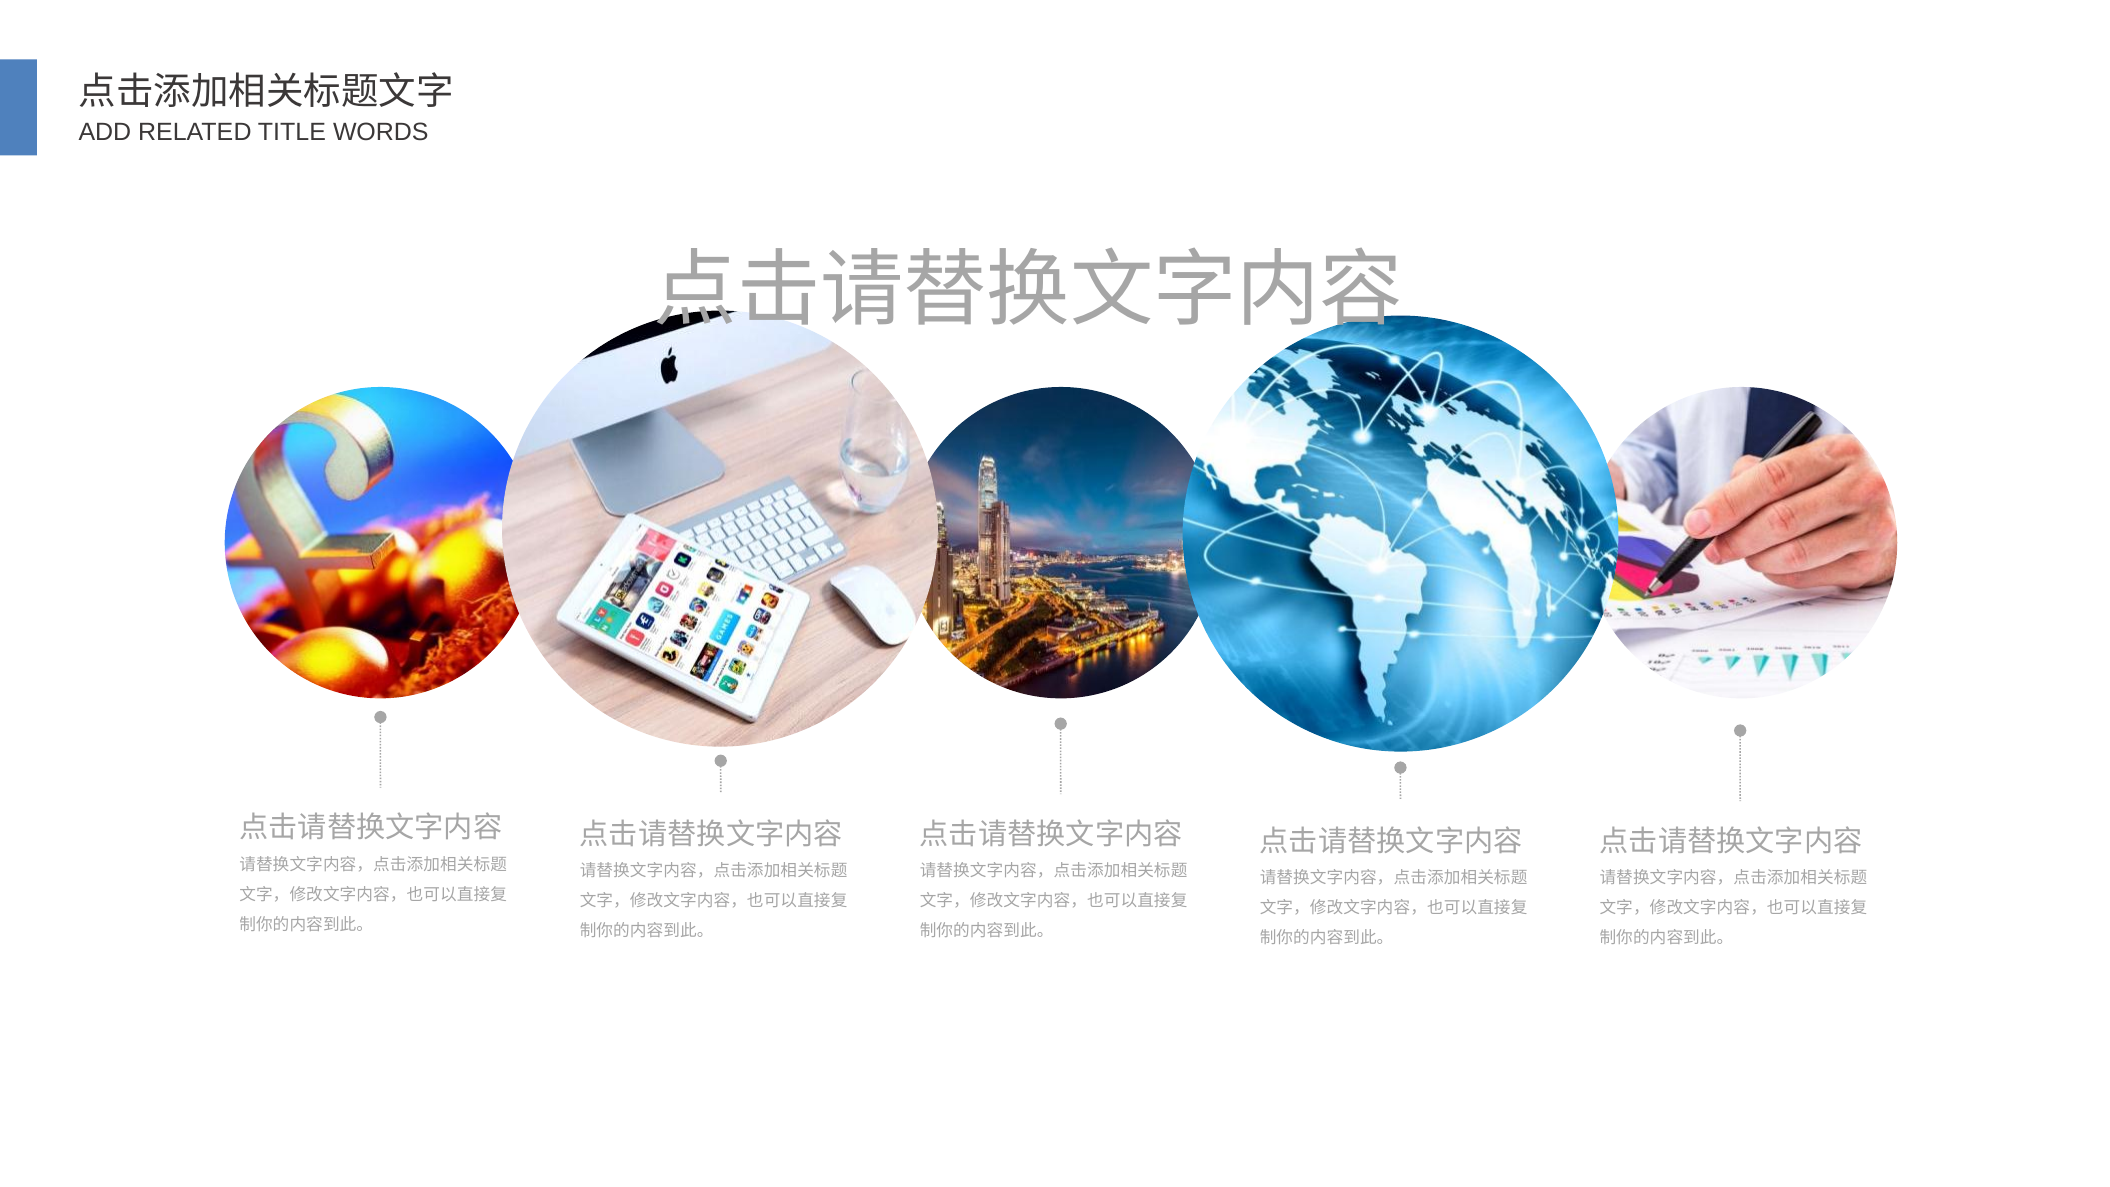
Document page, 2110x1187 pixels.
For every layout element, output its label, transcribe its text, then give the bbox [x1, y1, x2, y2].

text_box [1604, 384, 1900, 701]
text_box [222, 384, 519, 701]
text_box 点击请替换文字内容 [639, 178, 1471, 293]
text_box [714, 754, 727, 768]
text_box [1180, 313, 1621, 754]
text_box [1054, 717, 1067, 731]
text_box 点击请替换文字内容 请替换文字内容，点击添加相关标题文字，修改文字内容，也可以直接复制你的内容到此。 [1584, 794, 1897, 957]
text_box 点击添加相关标题文字 [63, 59, 470, 121]
text_box [374, 710, 387, 724]
text_box 点击请替换文字内容 请替换文字内容，点击添加相关标题文字，修改文字内容，也可以直接复制你的内容到此。 [1245, 794, 1557, 957]
text_box [1394, 761, 1407, 775]
text_box [1733, 724, 1747, 741]
text_box ADD RELATED TITLE WORDS [62, 107, 446, 154]
text_box 点击请替换文字内容 请替换文字内容，点击添加相关标题文字，修改文字内容，也可以直接复制你的内容到此。 [564, 787, 877, 950]
text_box [499, 308, 940, 749]
text_box 点击请替换文字内容 请替换文字内容，点击添加相关标题文字，修改文字内容，也可以直接复制你的内容到此。 [224, 781, 537, 944]
text_box [922, 384, 1198, 701]
text_box 点击请替换文字内容 请替换文字内容，点击添加相关标题文字，修改文字内容，也可以直接复制你的内容到此。 [905, 787, 1217, 950]
